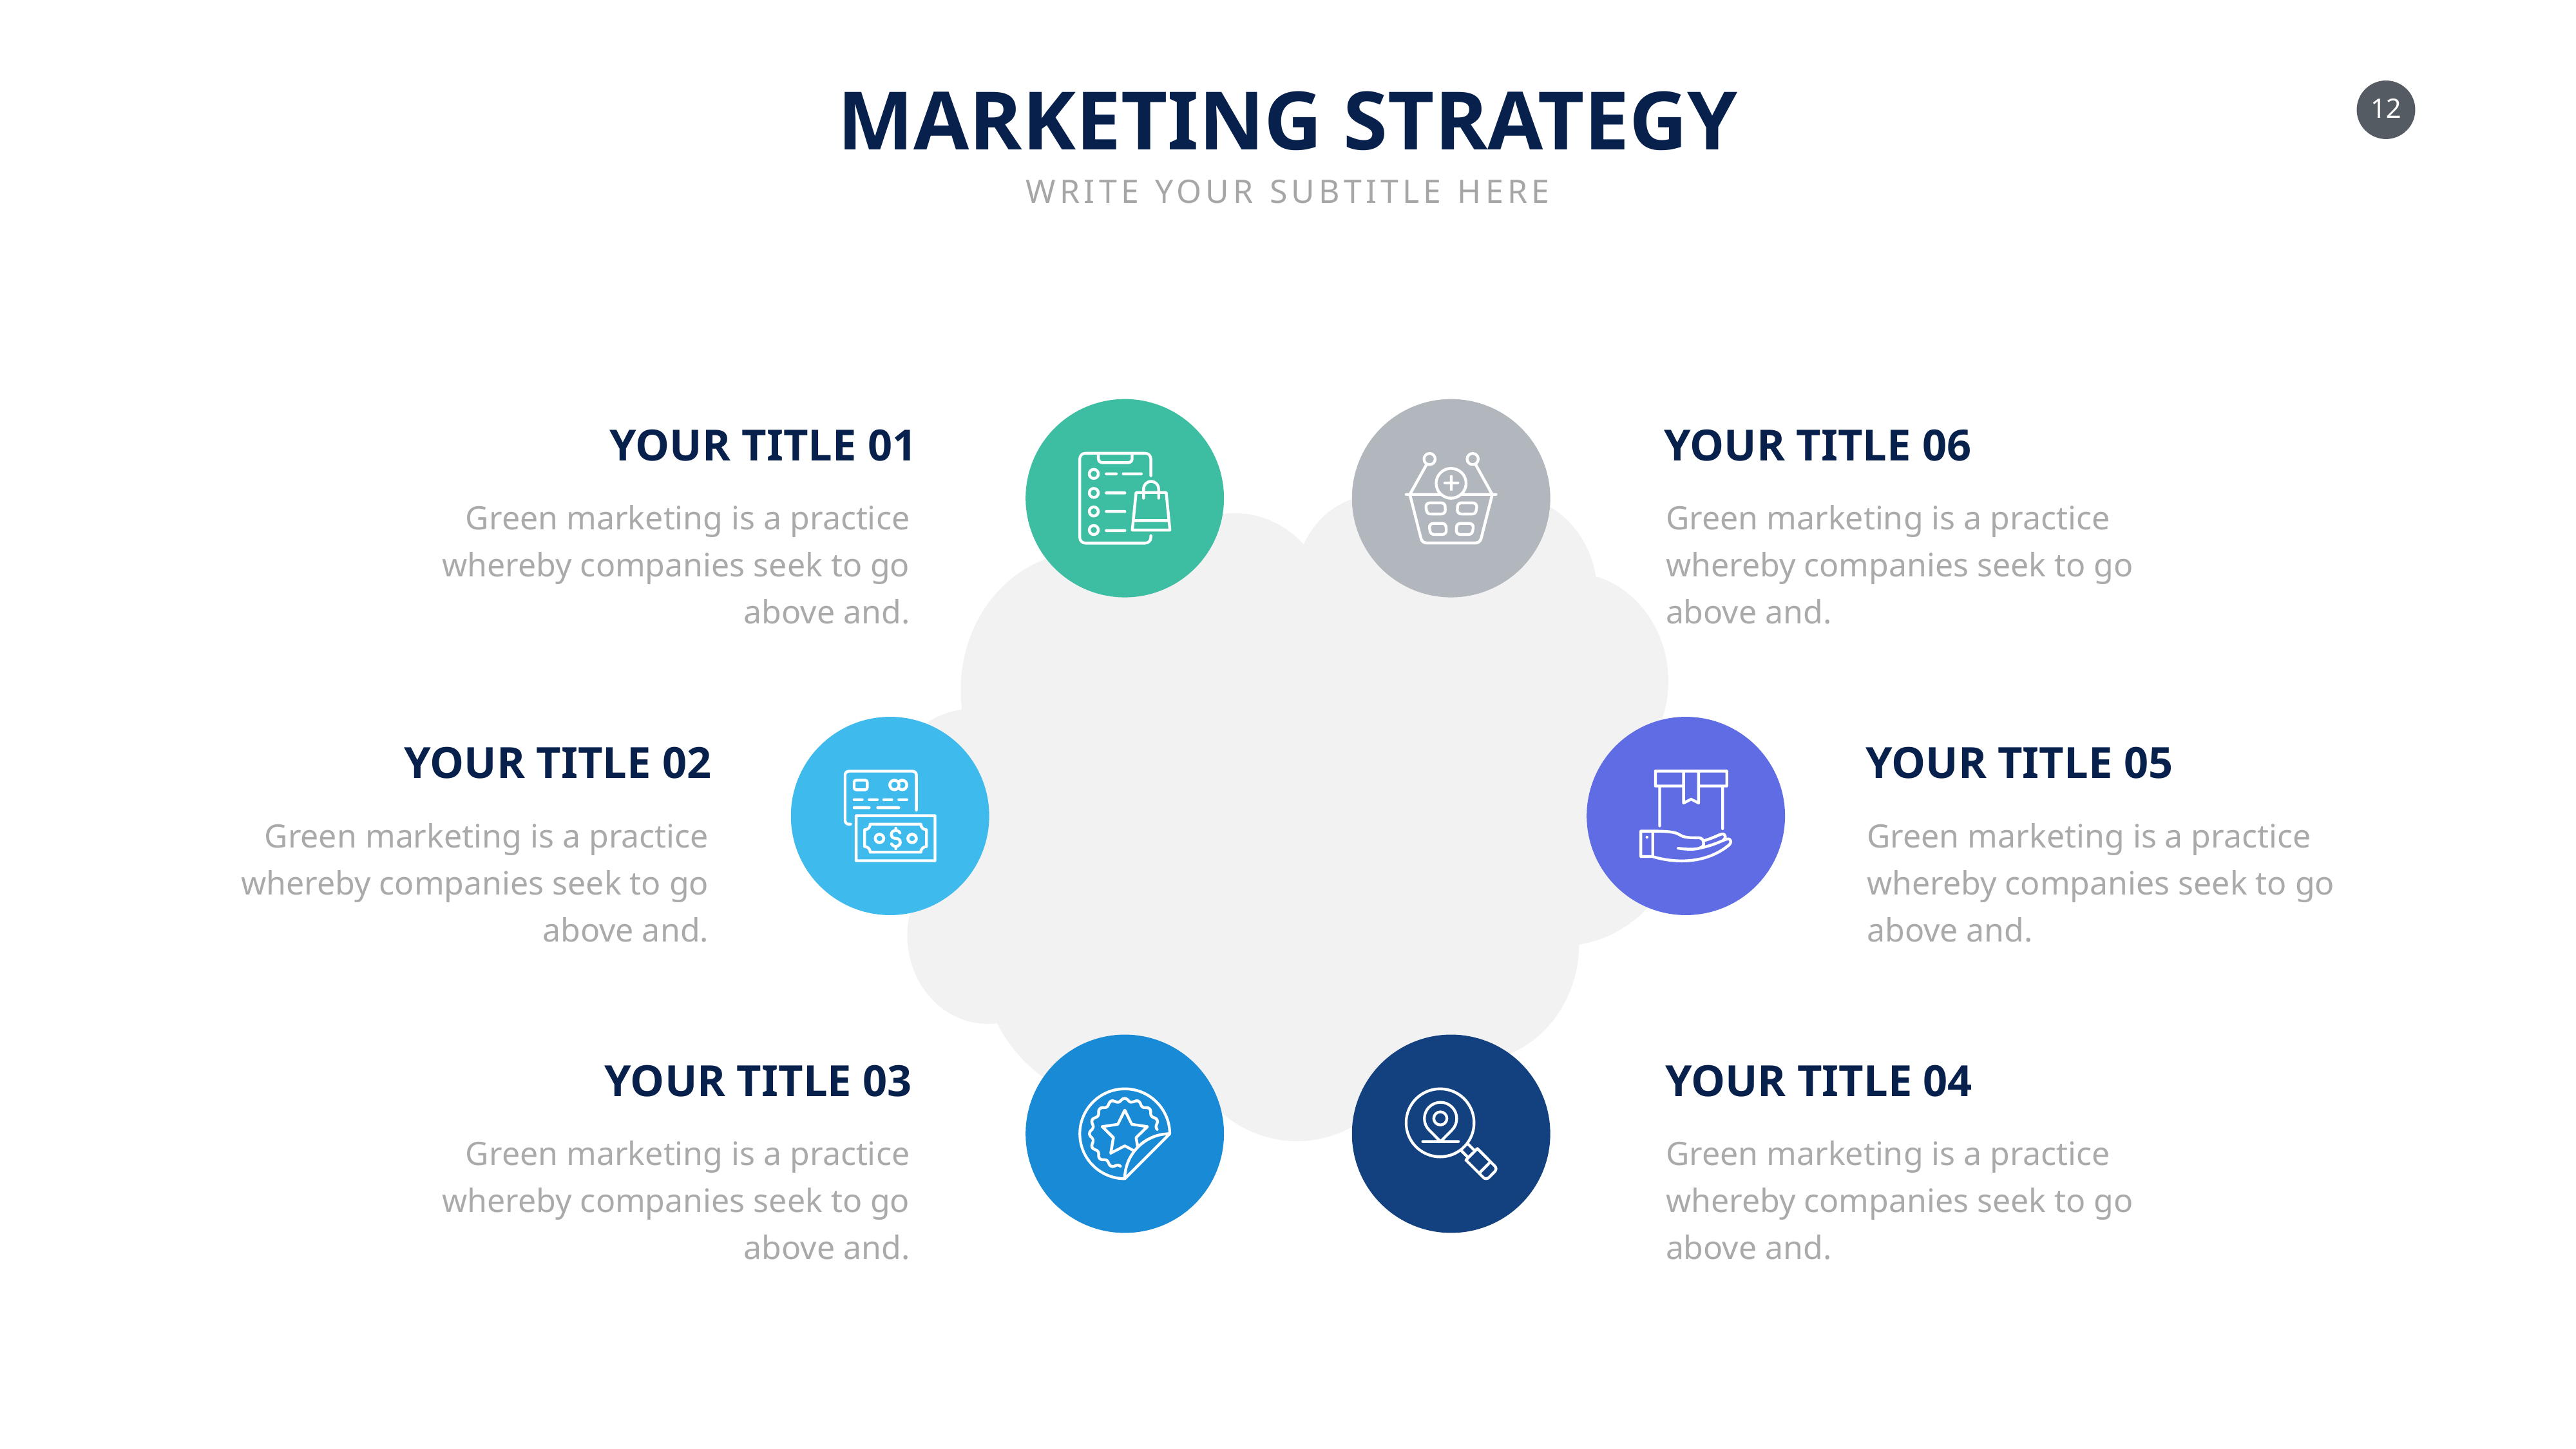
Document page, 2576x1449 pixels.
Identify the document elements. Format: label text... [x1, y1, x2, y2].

text_box Green marketing is a practice whereby companies seek to go above and. [160, 802, 719, 953]
text_box [1404, 1087, 1498, 1180]
text_box [1351, 398, 1551, 598]
text_box YOUR TITLE 05 [1856, 730, 2183, 792]
text_box Green marketing is a practice whereby companies seek to go above and. [361, 484, 920, 636]
text_box [1639, 829, 1733, 863]
text_box YOUR TITLE 06 [1654, 413, 1982, 475]
text_box [1654, 770, 1728, 830]
text_box YOUR TITLE 01 [600, 413, 927, 475]
text_box [1131, 480, 1172, 532]
text_box Green marketing is a practice whereby companies seek to go above and. [1656, 484, 2215, 636]
text_box [1025, 1034, 1225, 1234]
text_box YOUR TITLE 04 [1655, 1048, 1983, 1110]
text_box [1025, 398, 1225, 598]
text_box Green marketing is a practice whereby companies seek to go above and. [1656, 1120, 2215, 1271]
text_box [854, 814, 937, 862]
text_box [1078, 1087, 1172, 1180]
text_box YOUR TITLE 03 [595, 1048, 922, 1110]
text_box [1078, 451, 1152, 545]
text_box MARKETING STRATEGY [828, 64, 1748, 171]
text_box WRITE YOUR SUBTITLE HERE [1016, 166, 1560, 215]
text_box [1404, 451, 1498, 545]
text_box YOUR TITLE 02 [394, 730, 721, 792]
text_box Green marketing is a practice whereby companies seek to go above and. [361, 1120, 920, 1271]
text_box [843, 770, 918, 826]
text_box [1351, 1034, 1551, 1234]
text_box [790, 716, 990, 916]
text_box Green marketing is a practice whereby companies seek to go above and. [1857, 802, 2416, 953]
text_box [1586, 716, 1786, 916]
text_box [906, 498, 1669, 1142]
